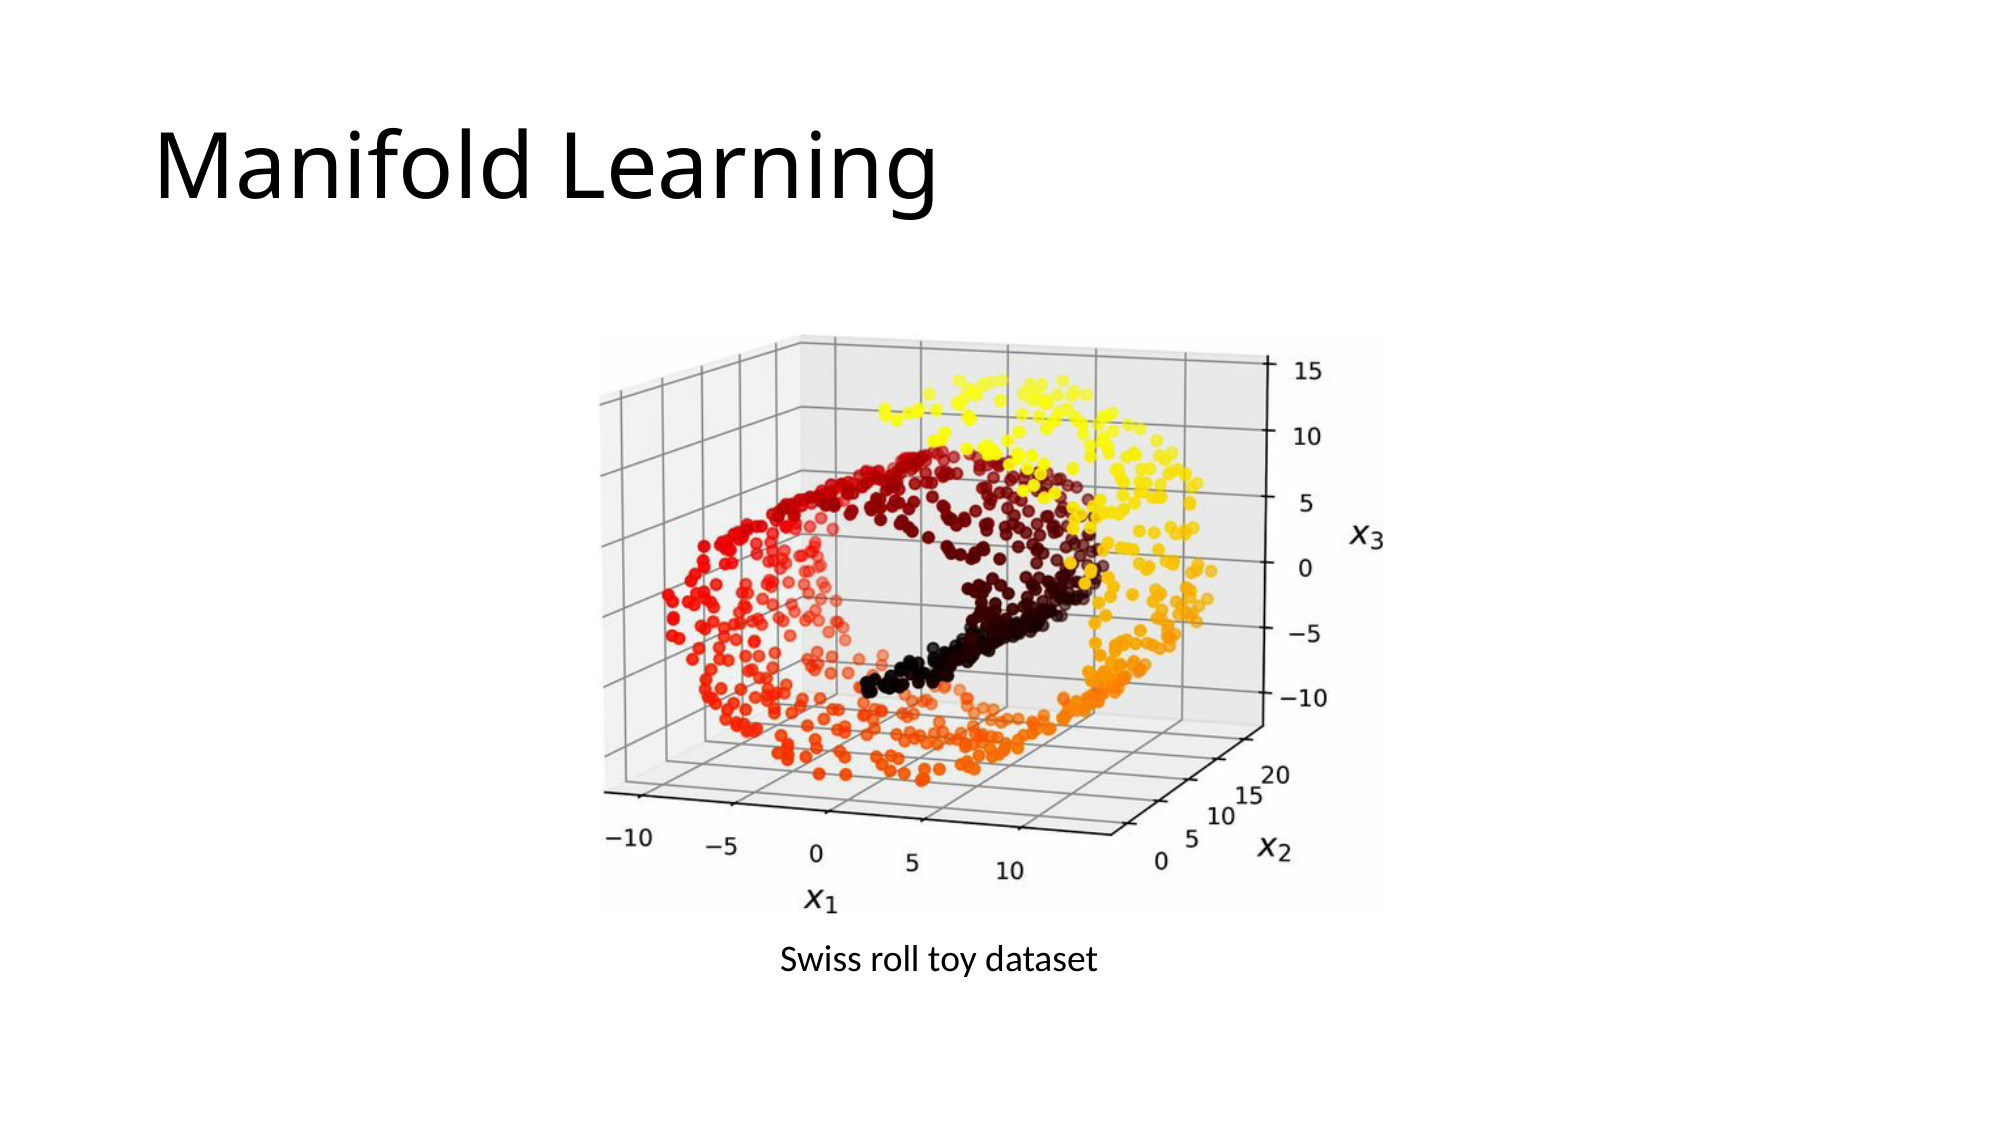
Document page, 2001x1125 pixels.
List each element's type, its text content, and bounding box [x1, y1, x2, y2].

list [570, 318, 1430, 916]
text_box Swiss roll toy dataset [765, 926, 1114, 987]
title Manifold Learning [137, 59, 1863, 278]
